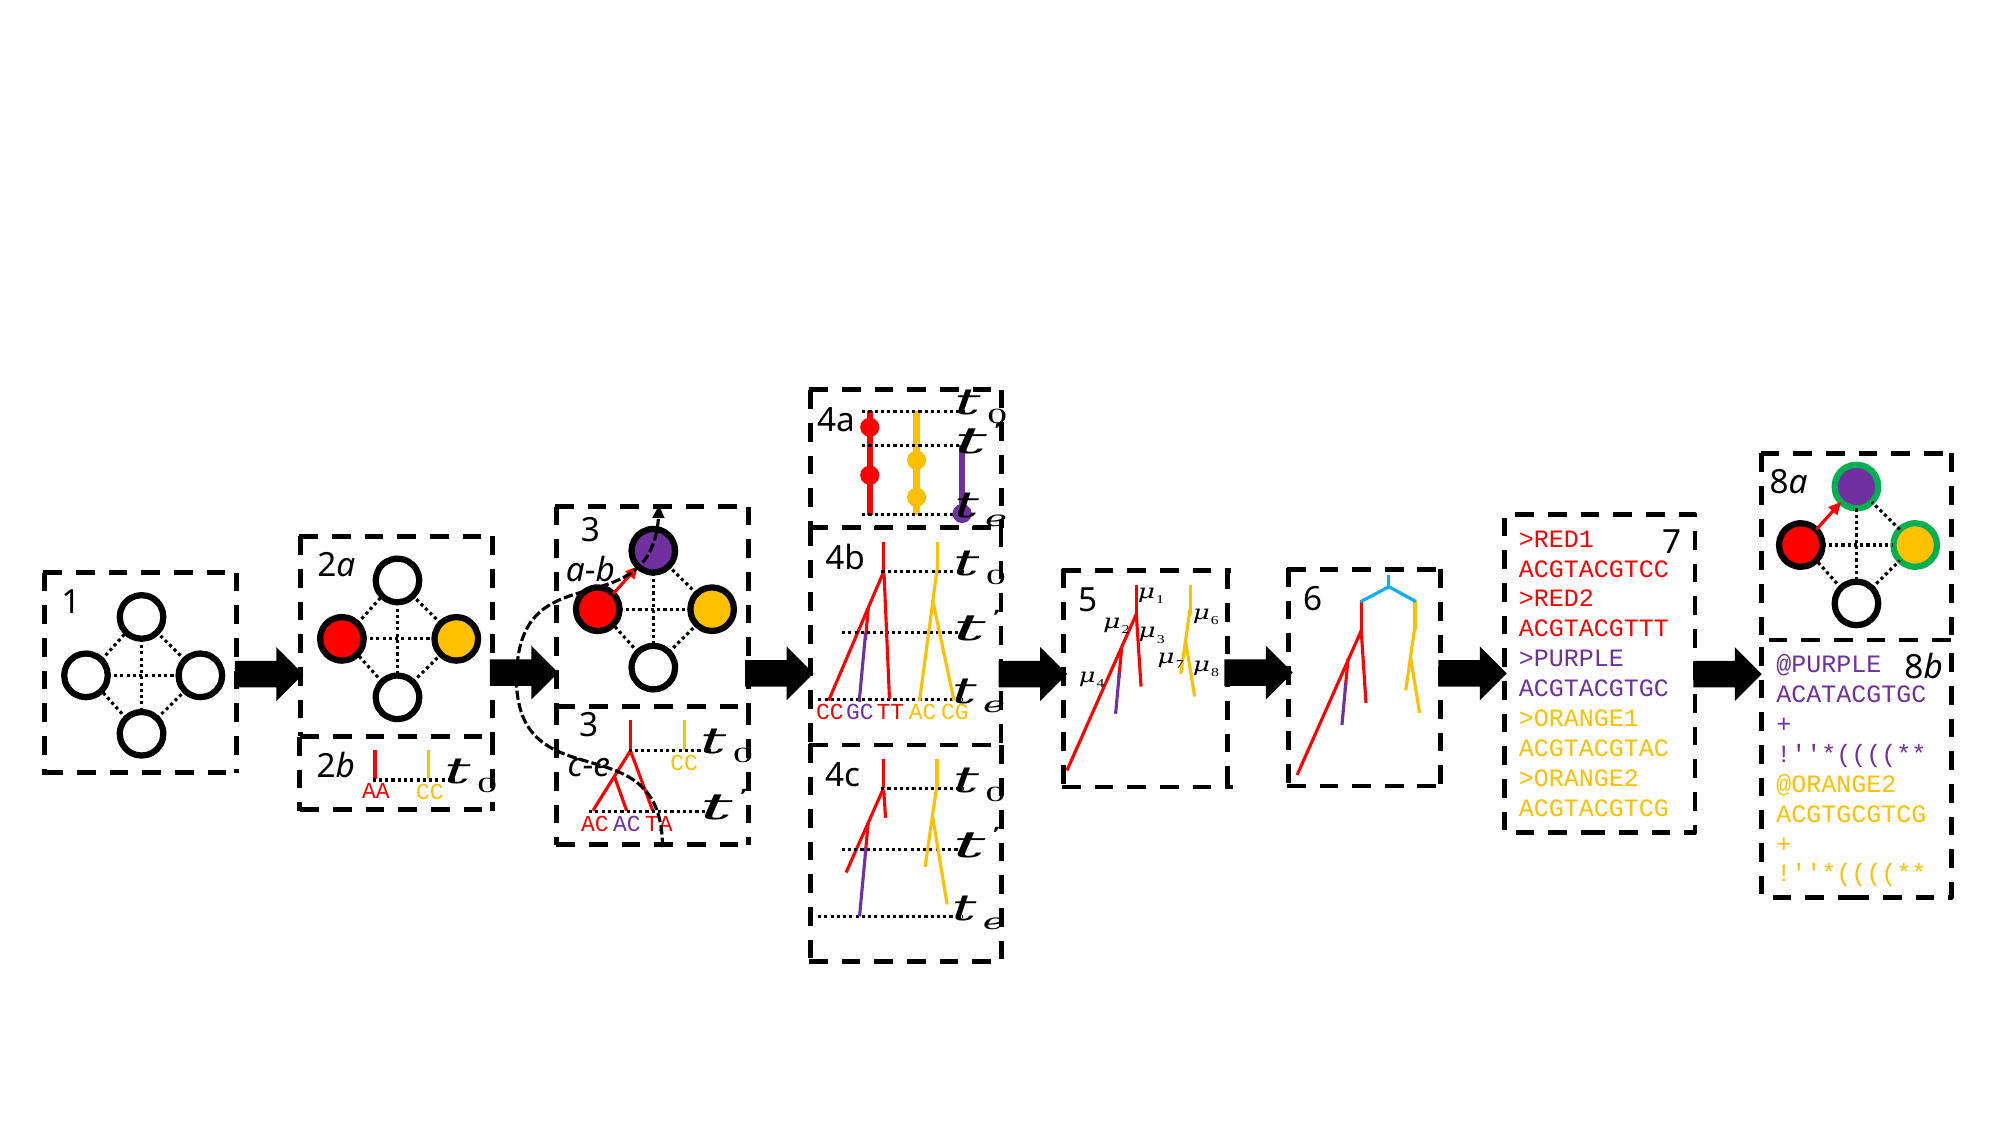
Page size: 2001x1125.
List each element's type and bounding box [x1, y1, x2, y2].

text_box [43, 382, 1958, 962]
